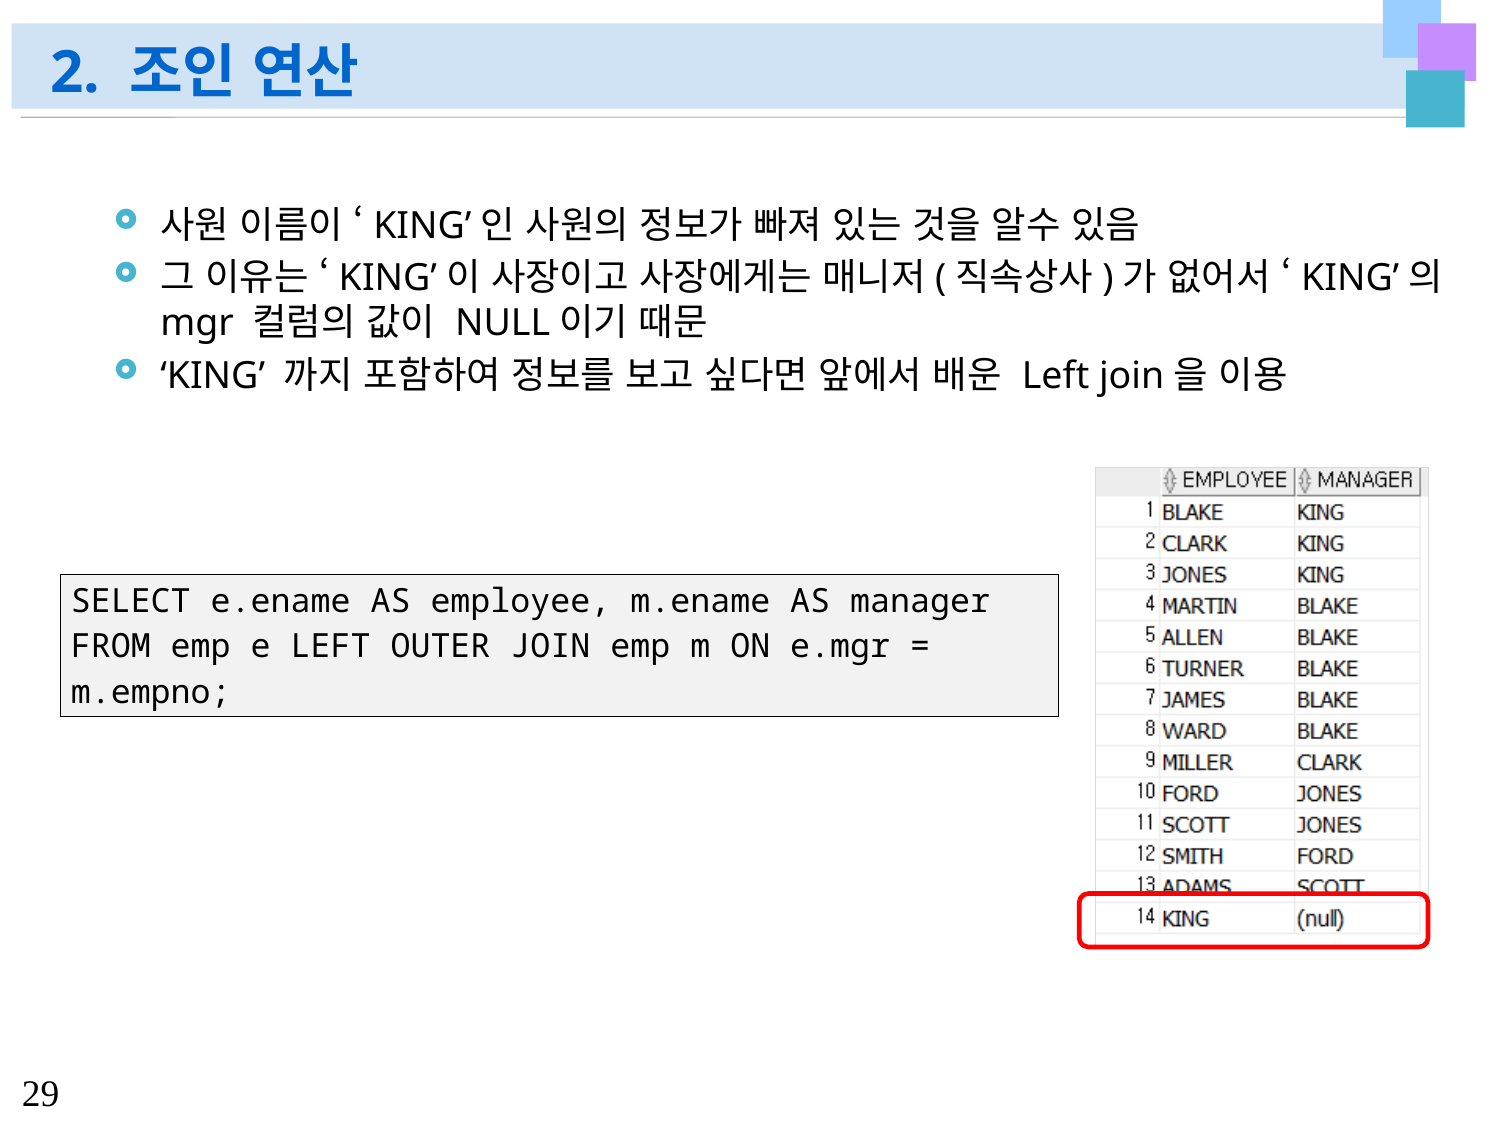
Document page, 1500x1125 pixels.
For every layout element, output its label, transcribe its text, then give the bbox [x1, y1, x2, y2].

table_header SELECT e.ename AS employee, m.ename AS manager FROM emp e LEFT OUTER JOIN emp m ON e.mgr = m.empno; [61, 575, 1058, 716]
title 2. 조인 연산 [34, 25, 1383, 114]
text_box [1077, 891, 1089, 950]
list 사원 이름이 ‘KING’인 사원의 정보가 빠져 있는 것을 알수 있음 그 이유는 ‘KING’이 사장이고 사장에게는 매니저(직속상사)가 없어서 ‘KING’의 mgr 컬럼의 값이 NULL이기 때문 ‘KING’ 까지 포함하여 정보를 보고 싶다면 앞에서 배운 Left join을 이용 [23, 140, 1466, 1044]
picture [1094, 467, 1429, 948]
